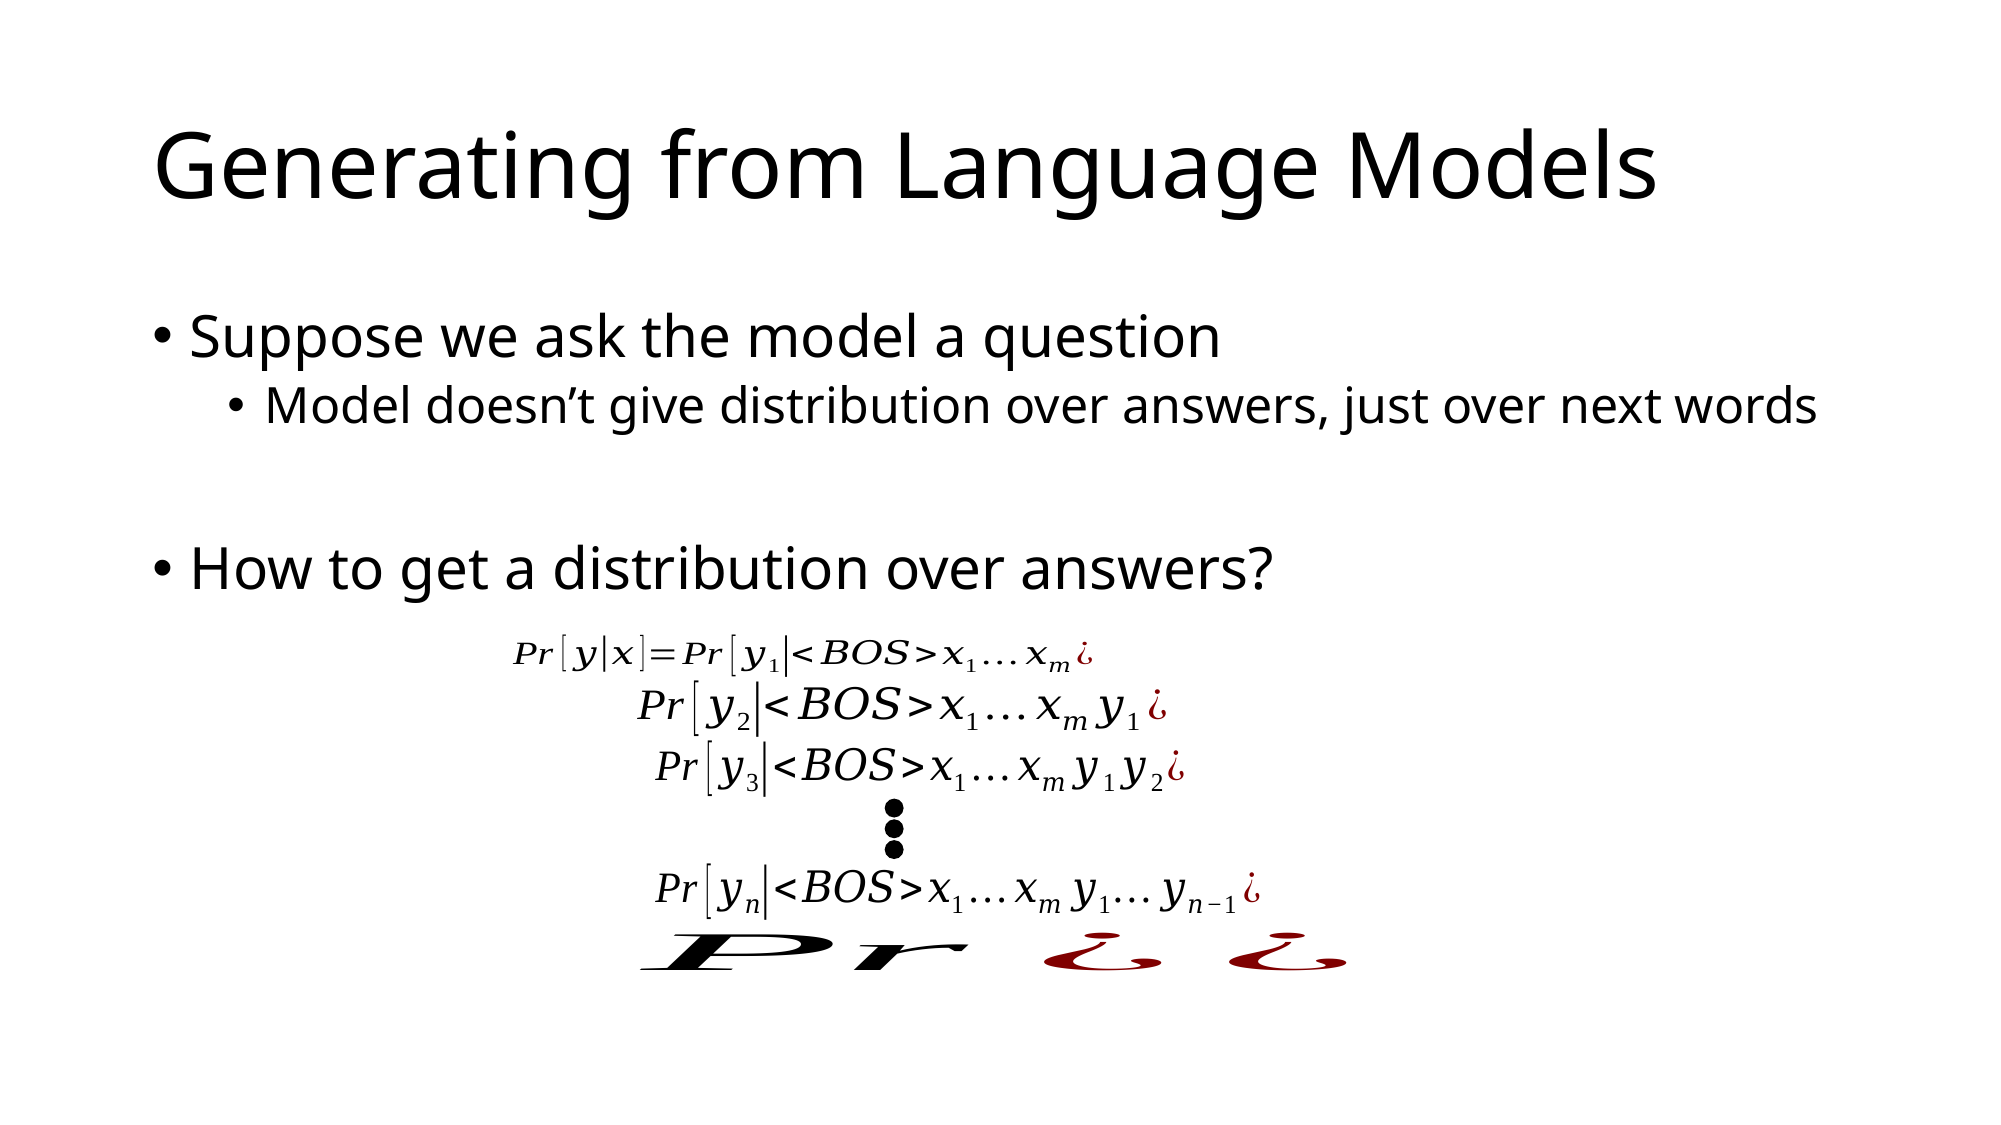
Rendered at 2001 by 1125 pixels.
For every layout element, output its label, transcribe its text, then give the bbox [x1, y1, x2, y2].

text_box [885, 799, 903, 858]
title Generating from Language Models [137, 59, 1863, 278]
